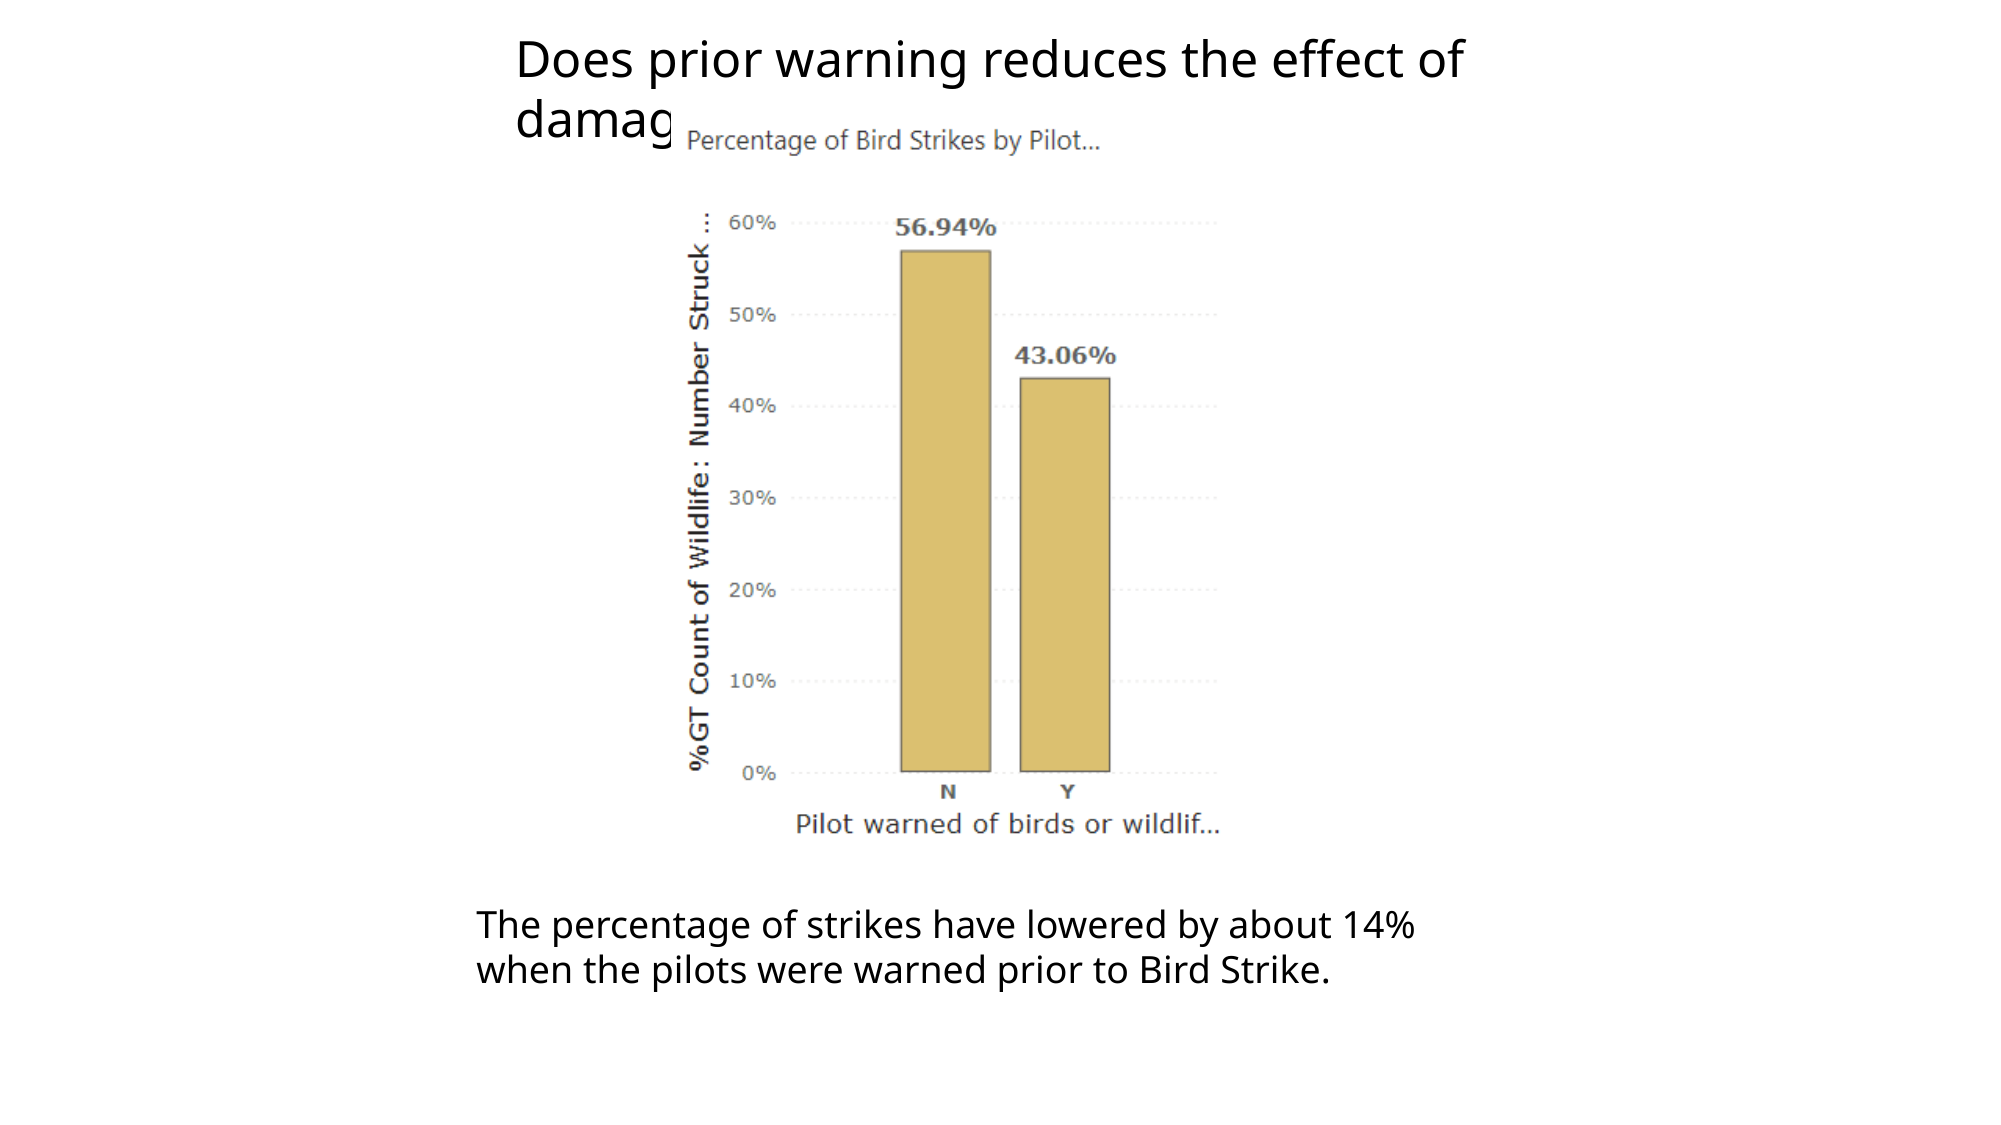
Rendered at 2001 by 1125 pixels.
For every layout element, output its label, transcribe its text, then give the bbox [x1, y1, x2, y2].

text_box Does prior warning reduces the effect of damage? [500, 19, 1500, 155]
text_box The percentage of strikes have lowered by about 14% when the pilots were warned prior to Bird Strike. [461, 893, 1476, 998]
picture [671, 95, 1239, 871]
